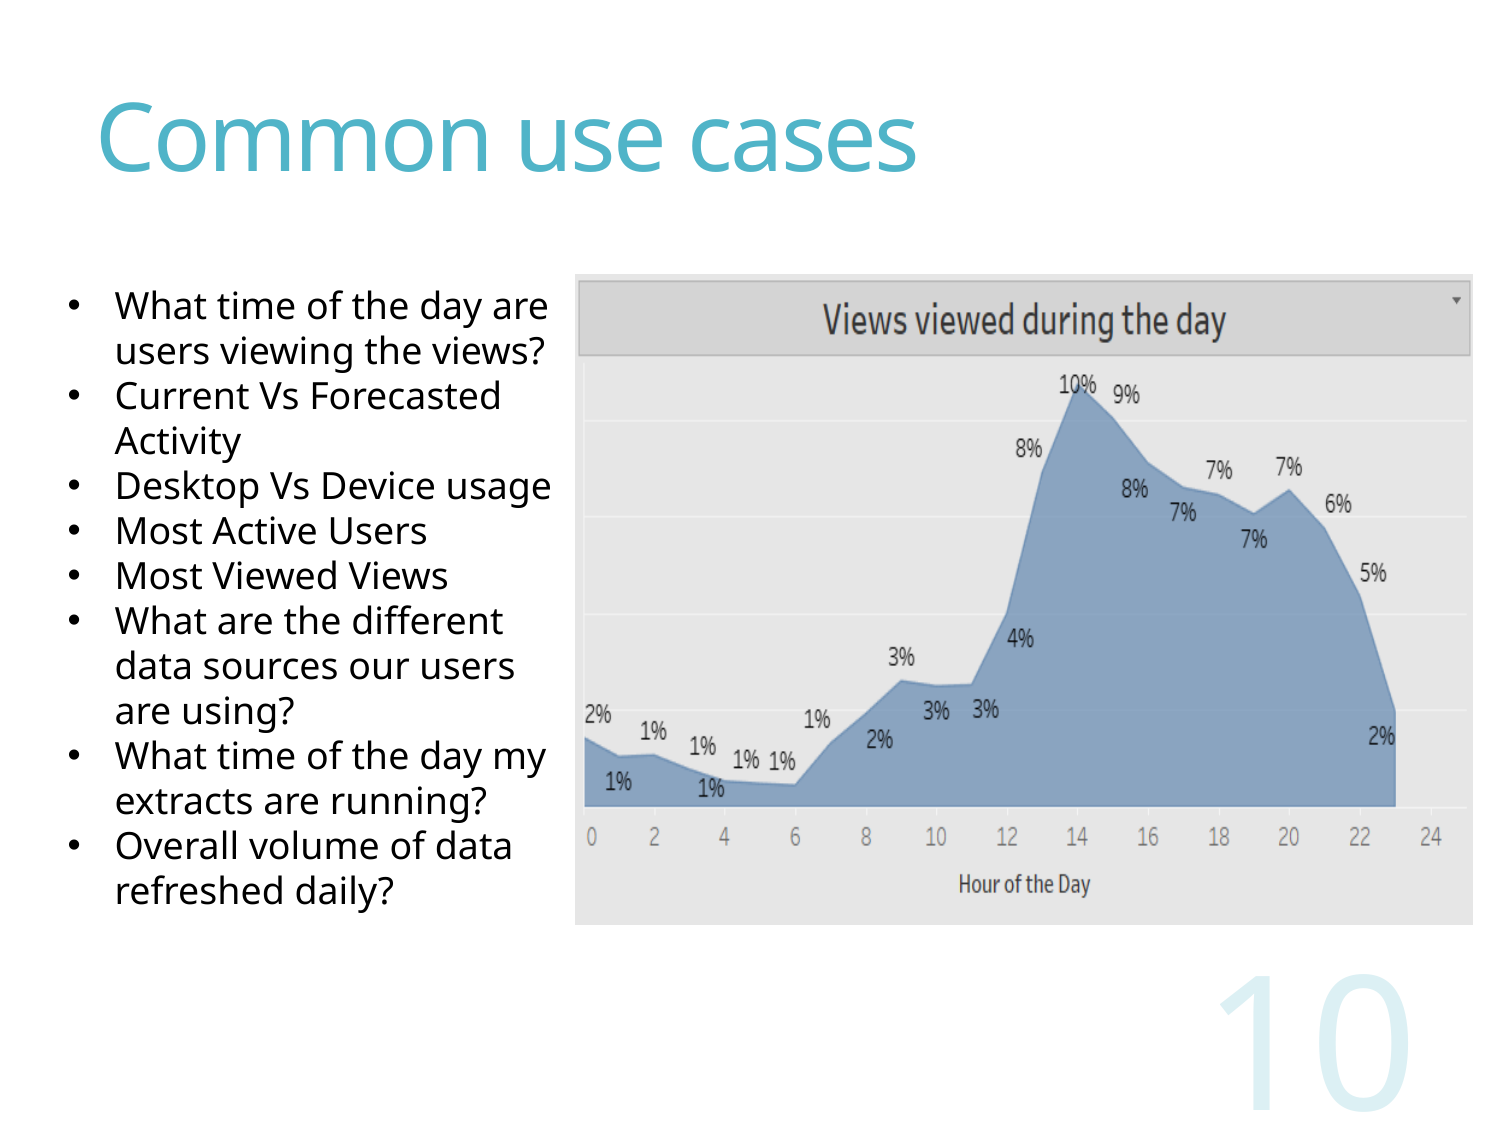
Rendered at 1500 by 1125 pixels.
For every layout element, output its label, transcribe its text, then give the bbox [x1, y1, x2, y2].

picture [574, 274, 1474, 926]
slide_number 10 [1073, 956, 1433, 1125]
text_box What time of the day are users viewing the views? Current Vs Forecasted Activity Desktop Vs Device usage Most Active Users Most Viewed Views What are the different data sources our users are using? What time of the day my extracts are running? Overall volume of data refreshed daily? [52, 274, 574, 920]
title Common use cases [80, 81, 1407, 200]
